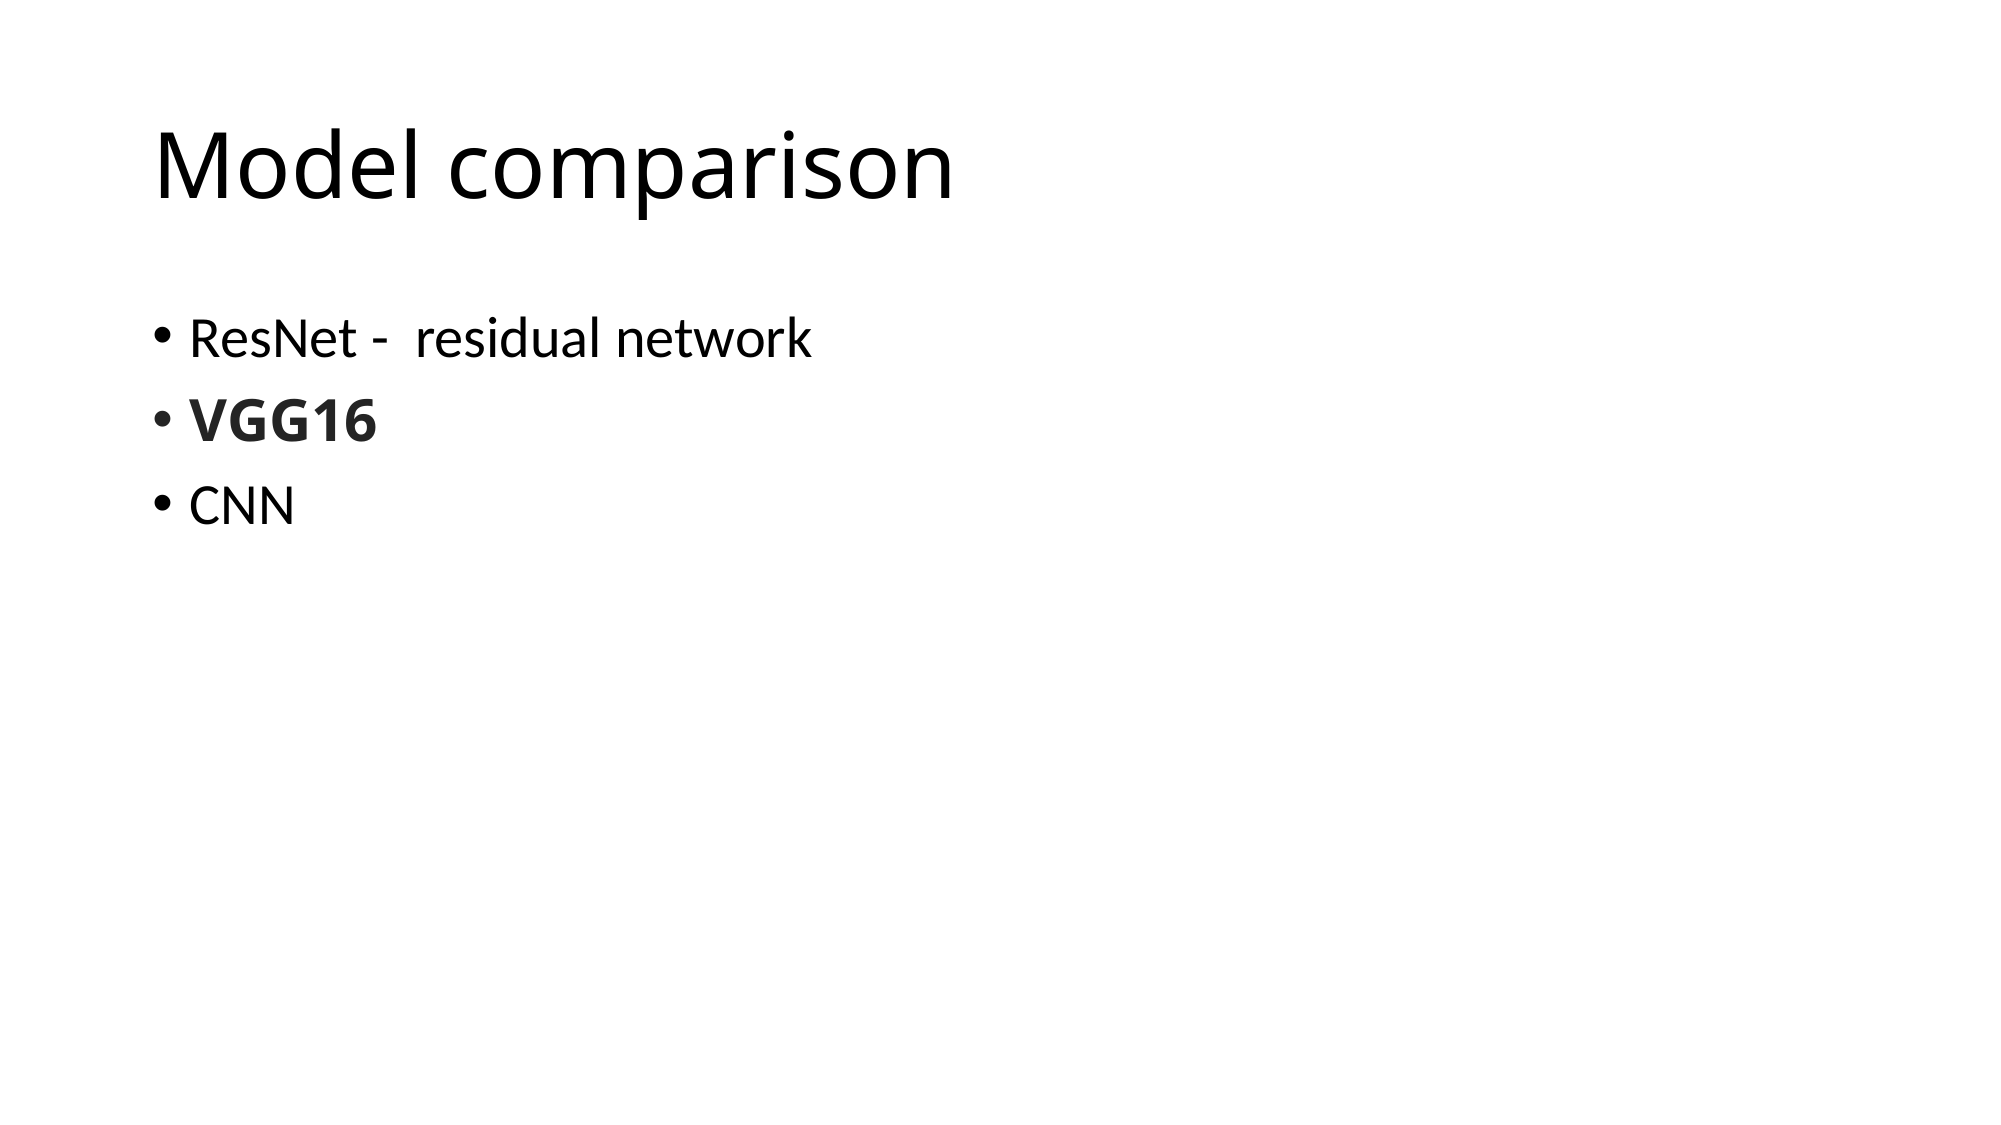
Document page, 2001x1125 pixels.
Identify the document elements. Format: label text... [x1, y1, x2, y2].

title Model comparison [137, 59, 1863, 278]
list ResNet - residual network VGG16 CNN [137, 299, 1863, 1014]
